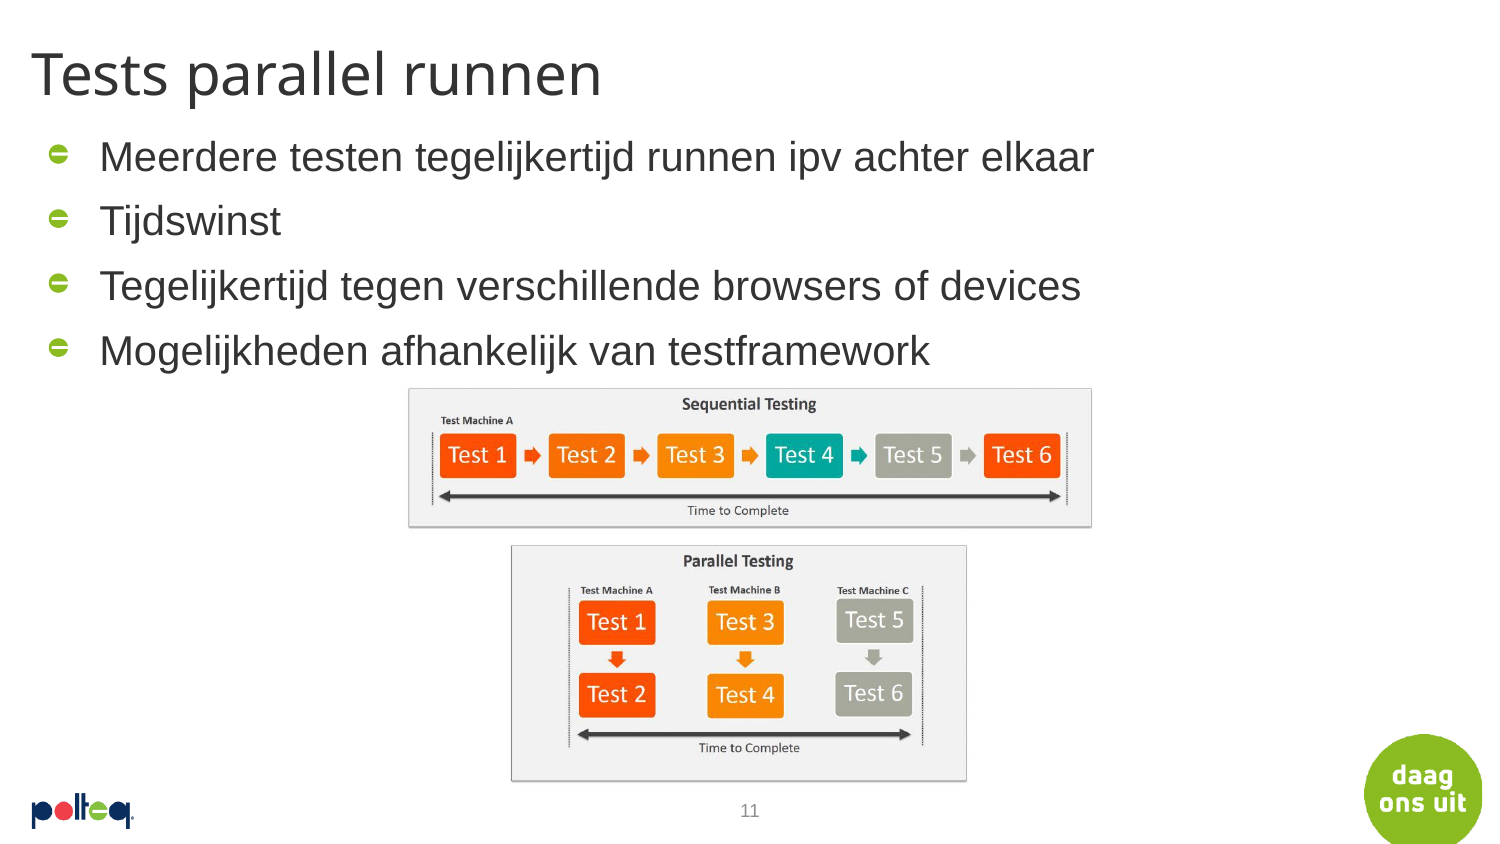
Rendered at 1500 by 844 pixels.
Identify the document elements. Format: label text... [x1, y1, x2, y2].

picture [31, 793, 134, 829]
title Tests parallel runnen [31, 34, 1365, 111]
picture [46, 336, 71, 360]
picture [1364, 734, 1483, 844]
picture [46, 142, 71, 167]
picture [402, 385, 1098, 785]
list Meerdere testen tegelijkertijd runnen ipv achter elkaar Tijdswinst Tegelijkertijd tegen verschillende browsers of devices Mogelijkheden afhankelijk van testframework [31, 121, 1424, 785]
picture [46, 271, 71, 296]
slide_number 11 [707, 793, 793, 828]
picture [46, 207, 71, 231]
